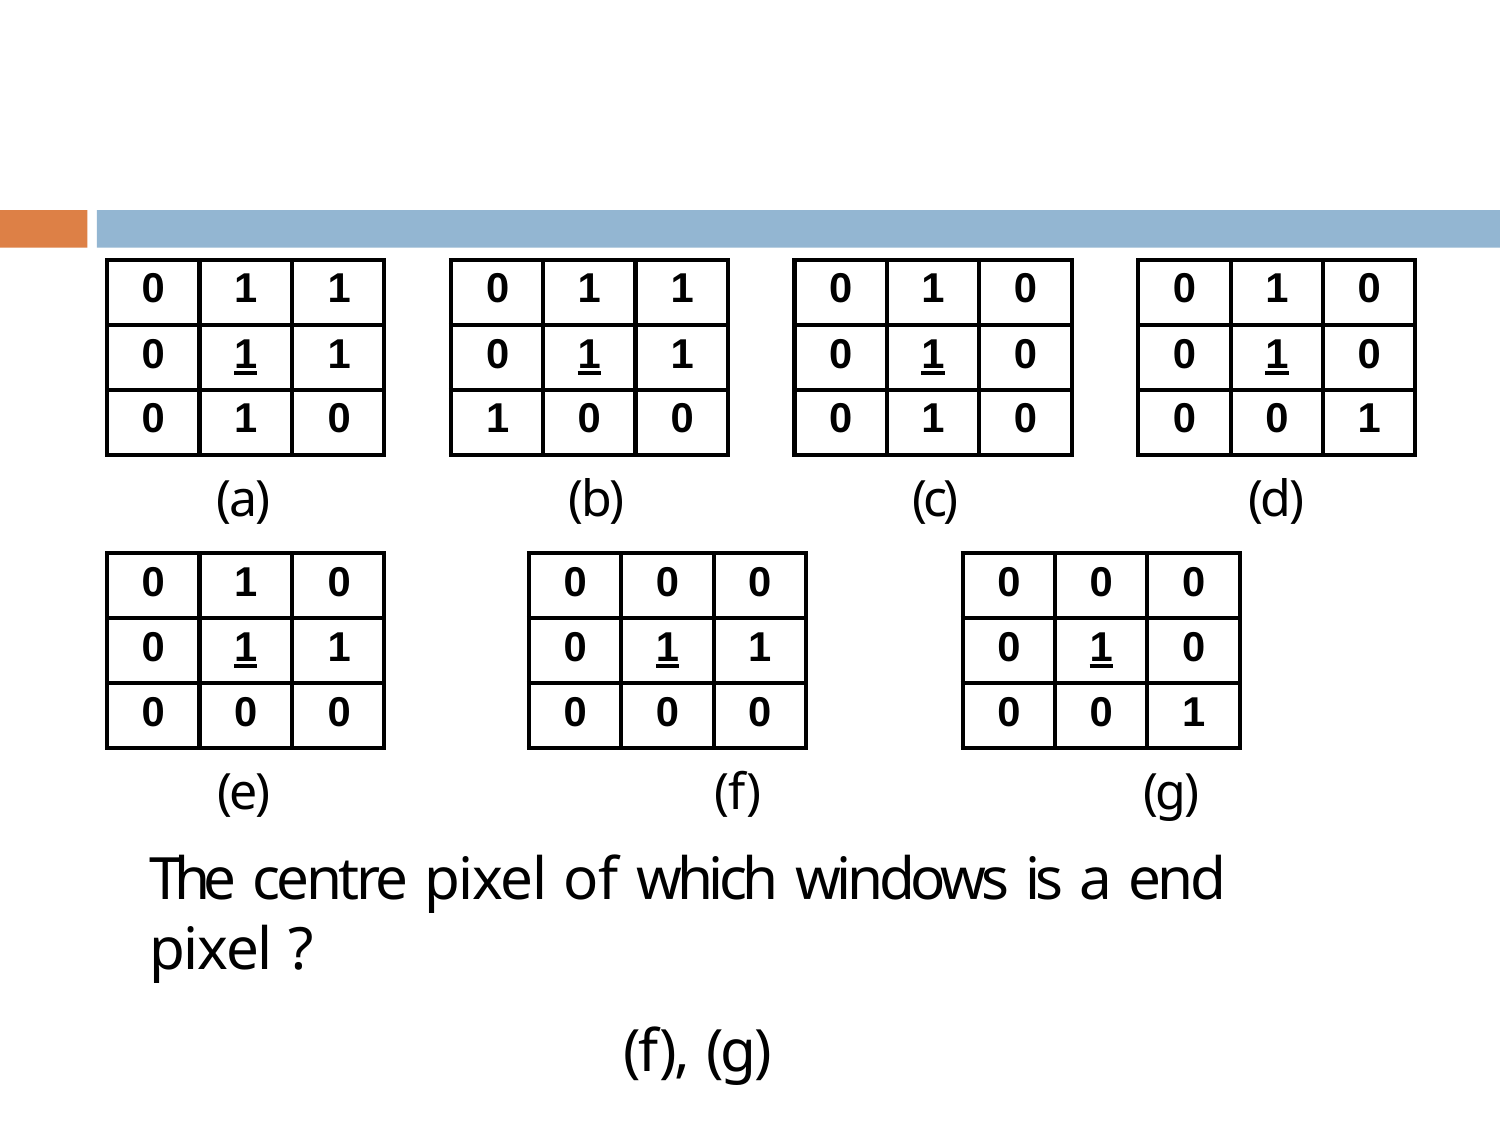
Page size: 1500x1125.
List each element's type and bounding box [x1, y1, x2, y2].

table_header [623, 555, 712, 616]
table_cell [716, 685, 804, 738]
table_cell [531, 685, 619, 738]
table_cell [202, 620, 290, 681]
table_cell [1149, 620, 1238, 681]
table_cell [1057, 685, 1145, 738]
table_header [294, 555, 382, 616]
table_cell [889, 392, 977, 453]
table_header [109, 555, 197, 616]
table_cell [294, 685, 382, 738]
table_cell [1149, 685, 1238, 738]
table_header [109, 262, 197, 323]
table_header [202, 555, 290, 616]
table_cell [1057, 620, 1145, 681]
table_cell [531, 620, 619, 681]
table_header [202, 262, 290, 323]
table_cell [797, 392, 885, 453]
table_header [1140, 262, 1229, 323]
table_cell [109, 685, 197, 746]
table_header [453, 262, 541, 323]
text_box [214, 464, 274, 527]
table_cell [981, 327, 1070, 388]
text_box [1246, 464, 1305, 527]
table_cell [294, 392, 382, 453]
table_header [638, 262, 726, 323]
table_cell [797, 327, 885, 388]
table_header [889, 262, 977, 323]
table_cell [623, 685, 712, 738]
table_cell [453, 392, 541, 453]
table_cell [965, 685, 1053, 738]
table_header [716, 555, 804, 616]
table_header [981, 262, 1070, 323]
table_cell [109, 327, 197, 388]
table_cell [638, 392, 726, 453]
table_cell [109, 392, 197, 453]
table_cell [453, 327, 541, 388]
table_header [1233, 262, 1321, 323]
table_cell [716, 620, 804, 681]
table_cell [294, 327, 382, 388]
table_cell [545, 392, 633, 453]
table_header [1057, 555, 1145, 616]
text_box [566, 464, 626, 527]
table_header [797, 262, 885, 323]
text_box [147, 738, 1312, 1084]
table_cell [109, 620, 197, 681]
table_cell [202, 327, 290, 388]
table_cell [1233, 392, 1321, 453]
table_cell [623, 620, 712, 681]
table_cell [1325, 392, 1413, 453]
table_cell [1233, 327, 1321, 388]
text_box [910, 464, 961, 527]
table_header [1325, 262, 1413, 323]
table_header [294, 262, 382, 323]
table_header [531, 555, 619, 616]
table_cell [638, 327, 726, 388]
table_cell [1140, 327, 1229, 388]
table_cell [1325, 327, 1413, 388]
table_header [965, 555, 1053, 616]
table_header [545, 262, 633, 323]
table_cell [965, 620, 1053, 681]
table_cell [889, 327, 977, 388]
table_cell [1140, 392, 1229, 453]
table_cell [294, 620, 382, 681]
table_header [1149, 555, 1238, 616]
table_cell [981, 392, 1070, 453]
table_cell [202, 392, 290, 453]
table_cell [202, 685, 290, 738]
table_cell [545, 327, 633, 388]
